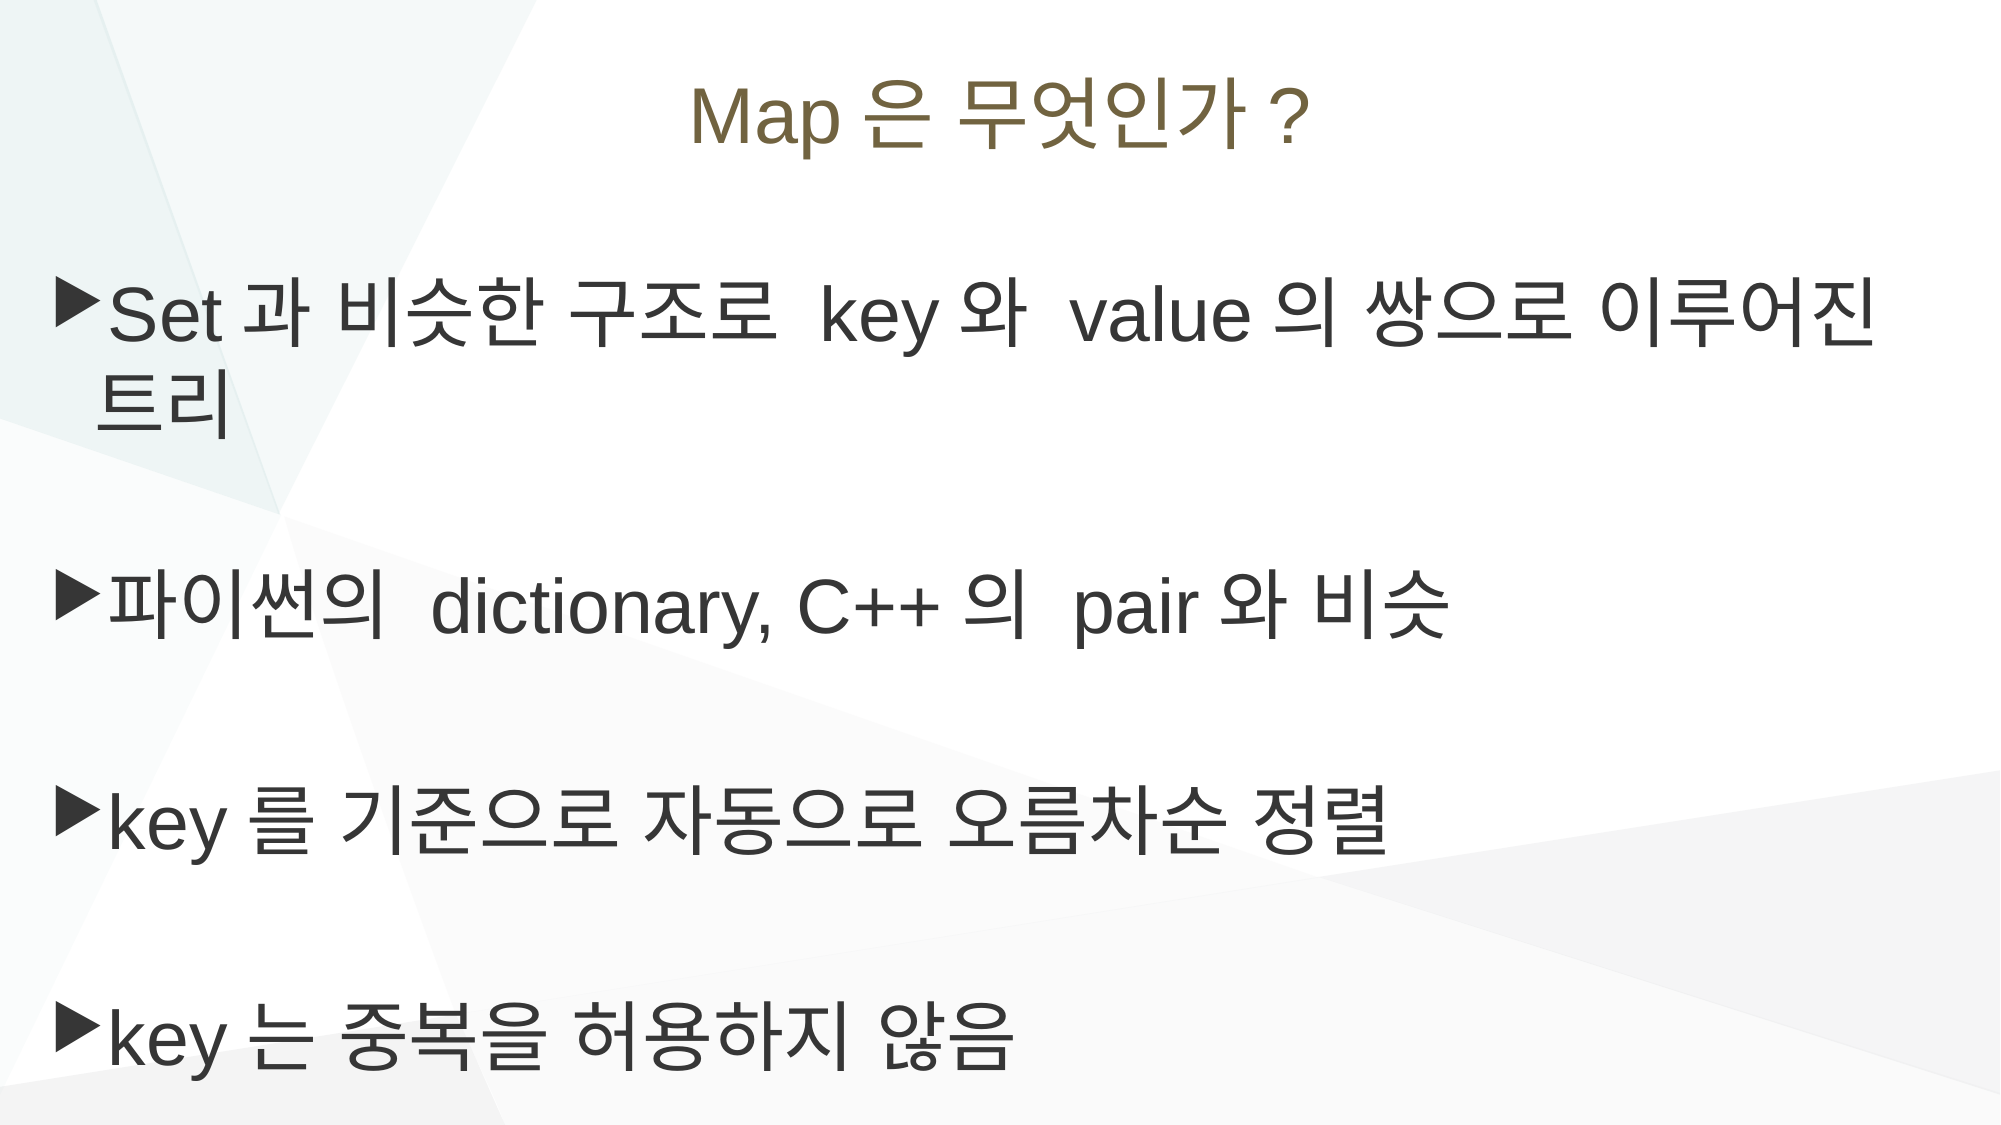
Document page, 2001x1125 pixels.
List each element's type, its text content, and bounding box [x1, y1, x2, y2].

title Map은 무엇인가? [72, 34, 1928, 189]
list Set과 비슷한 구조로 key와 value의 쌍으로 이루어진 트리 파이썬의 dictionary, C++의 pair와 비슷 key를 기준으로 자동으로 오름차순 정렬 key는 중복을 허용하지 않음 [35, 256, 1965, 1071]
